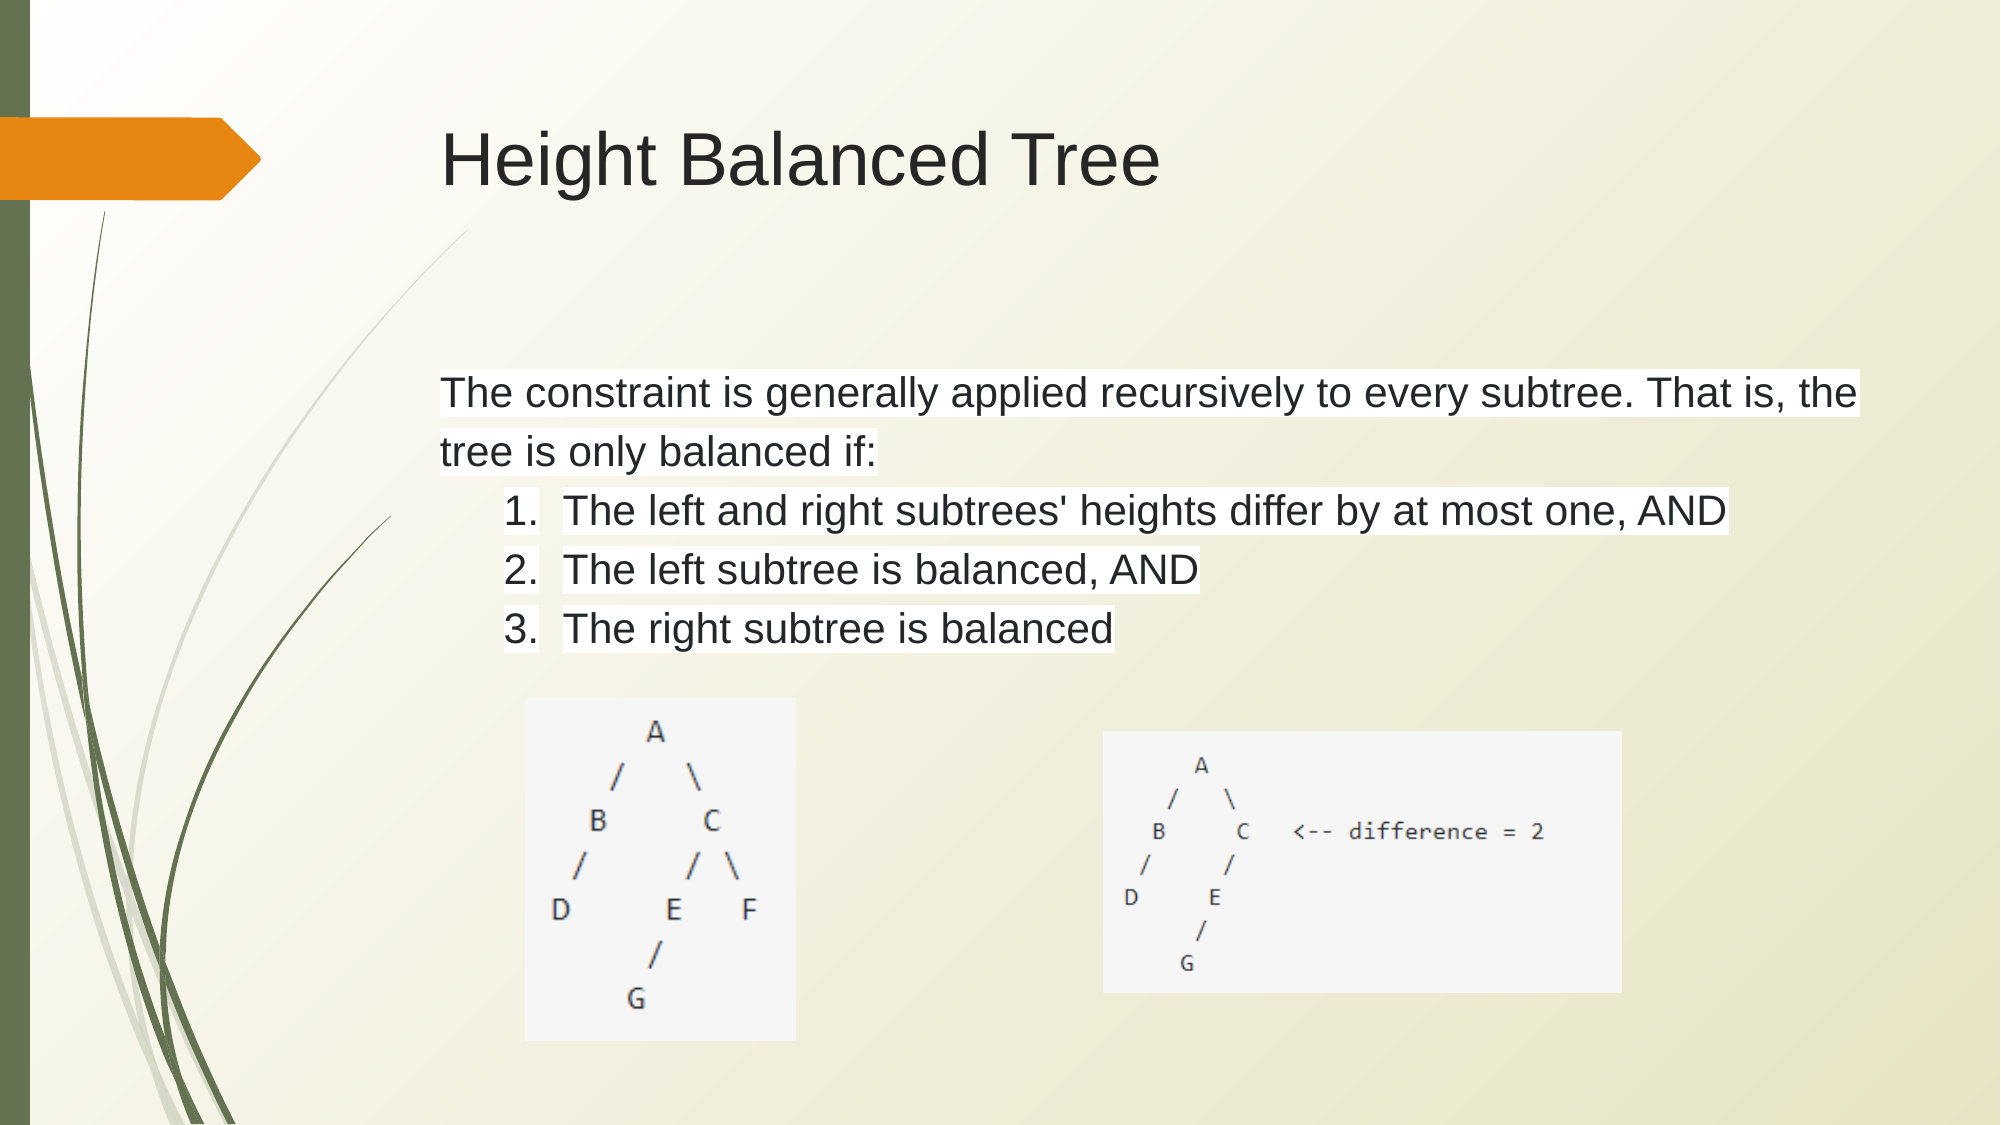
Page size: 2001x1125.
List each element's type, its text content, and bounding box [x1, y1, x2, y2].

picture [524, 697, 796, 1041]
title Height Balanced Tree [425, 102, 1888, 313]
list The constraint is generally applied recursively to every subtree. That is, the tree is only balanced if: The left and right subtrees' heights differ by at most one, AND The left subtree is balanced, AND The right subtree is balanced [424, 350, 1888, 970]
picture [1103, 731, 1622, 994]
